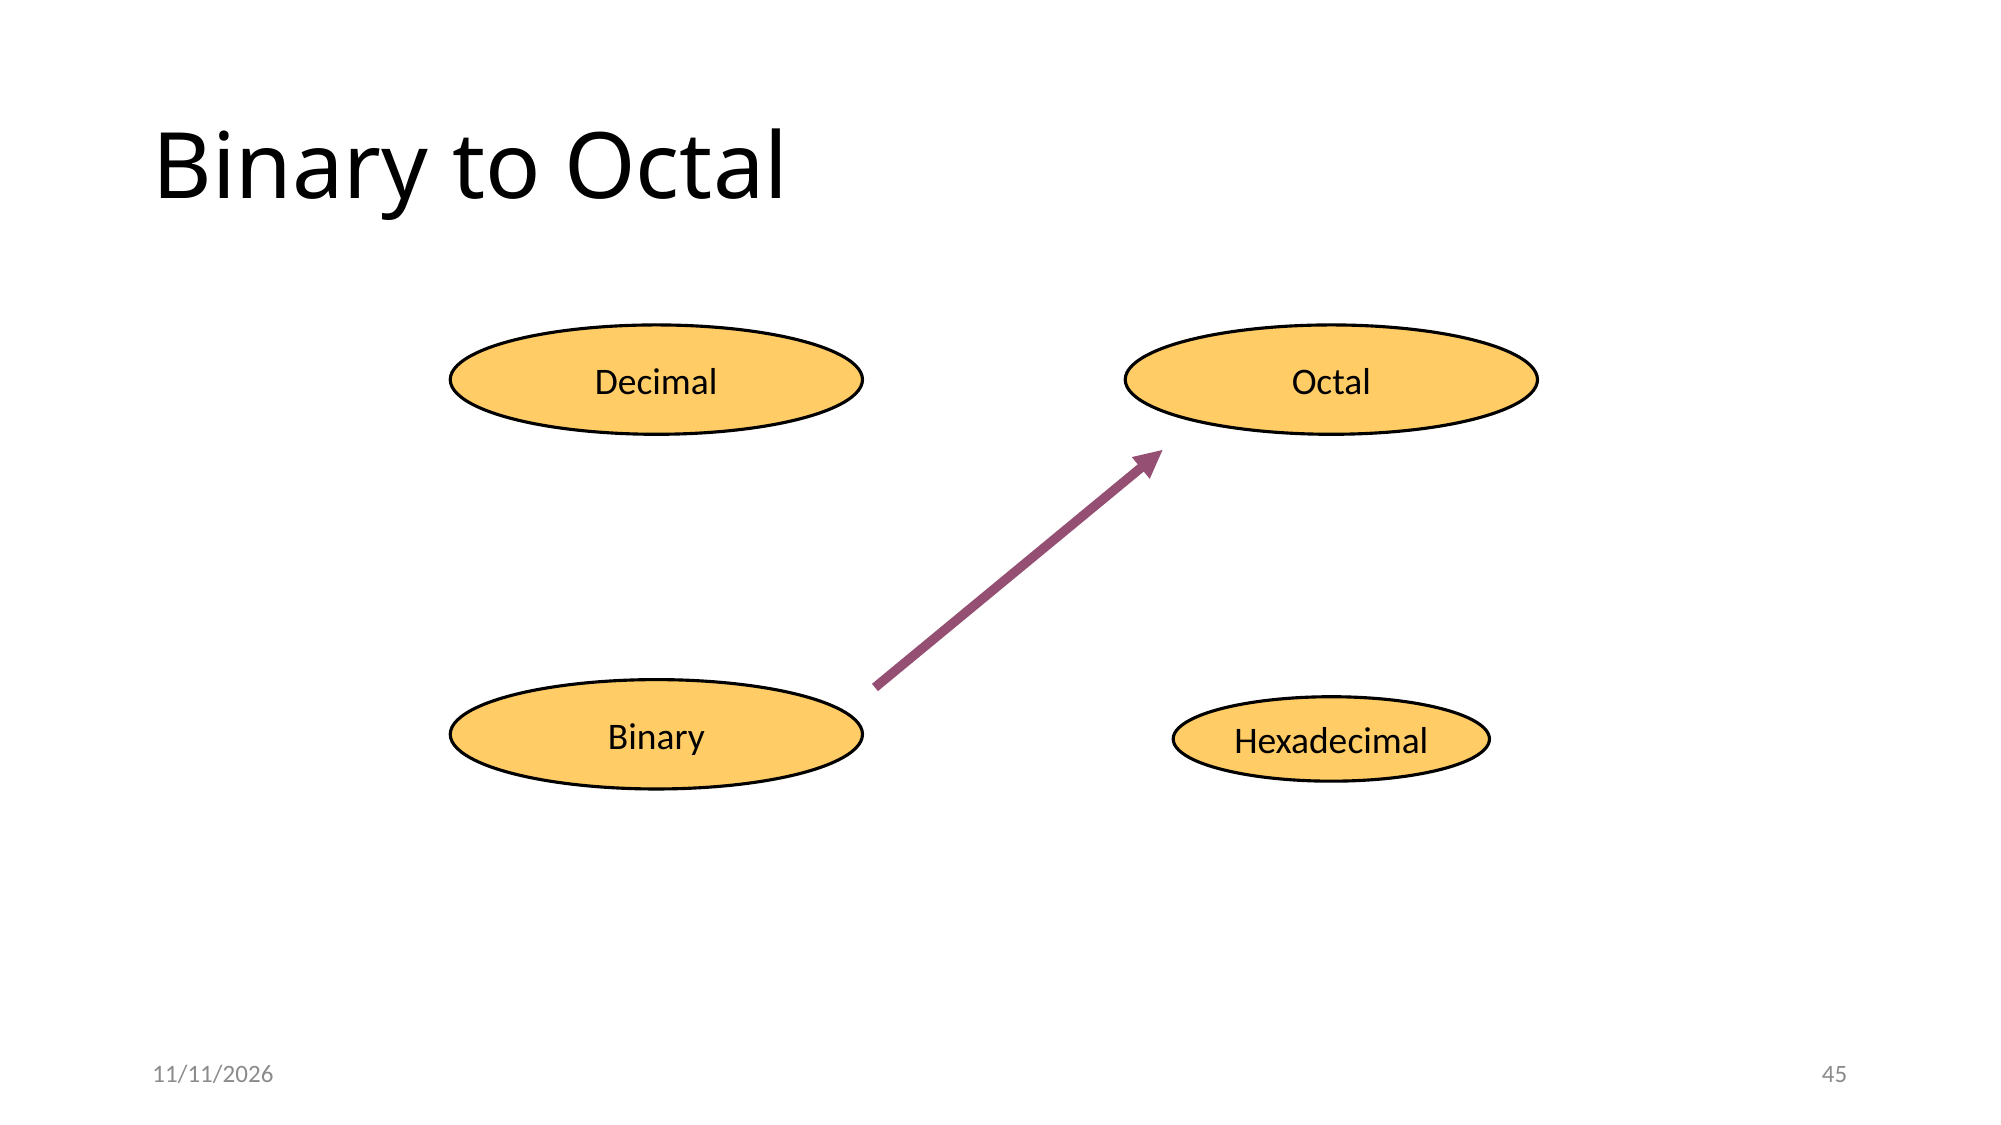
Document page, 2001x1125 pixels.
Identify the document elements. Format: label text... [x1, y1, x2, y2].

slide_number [137, 1042, 588, 1103]
slide_number 45 [1412, 1042, 1863, 1103]
text_box Octal [1125, 324, 1538, 435]
text_box Hexadecimal [1173, 696, 1490, 782]
title Binary to Octal [137, 59, 1863, 278]
text_box Binary [450, 679, 863, 789]
text_box Decimal [450, 324, 863, 435]
text_box [874, 450, 1163, 688]
